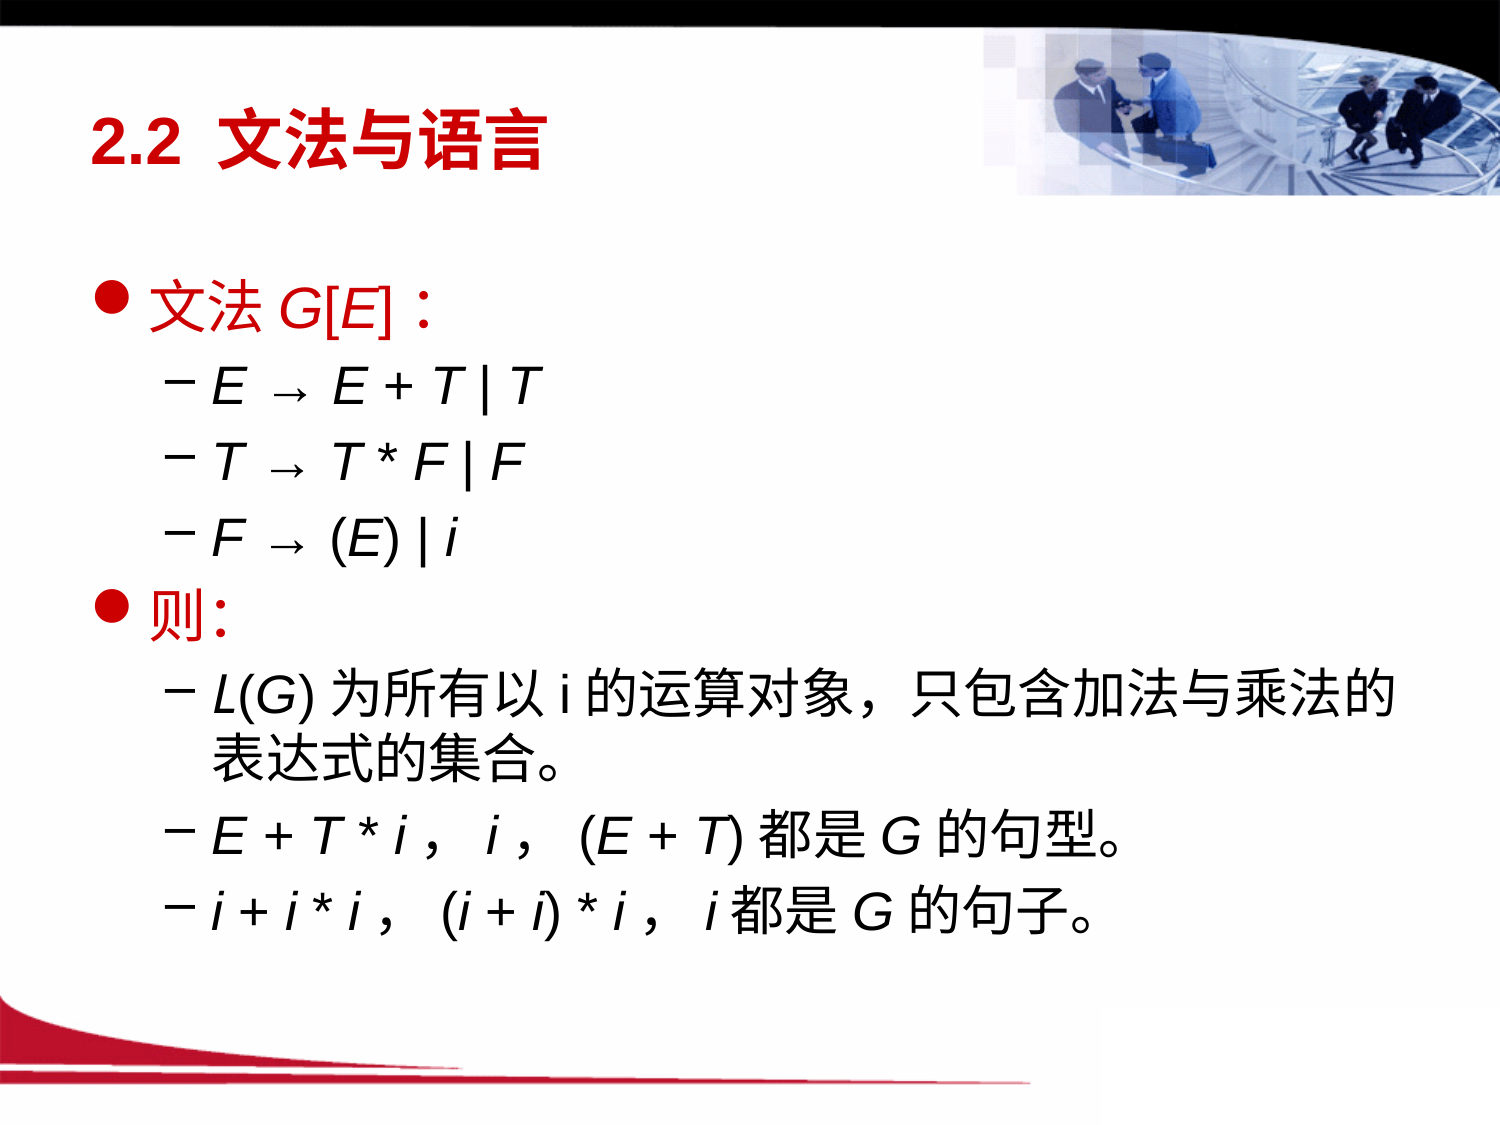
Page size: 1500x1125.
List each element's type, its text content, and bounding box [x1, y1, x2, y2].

picture [0, 0, 1500, 1125]
list 文法G[E]： E → E + T | T T → T * F | F F → (E) | i 则： L(G)为所有以i的运算对象，只包含加法与乘法的表达式的集合。 E + T * i，i，(E + T)都是G的句型。 i + i * i，(i + i) * i，i都是G的句子。 [75, 262, 1425, 1028]
title 2.2 文法与语言 [75, 75, 1013, 200]
